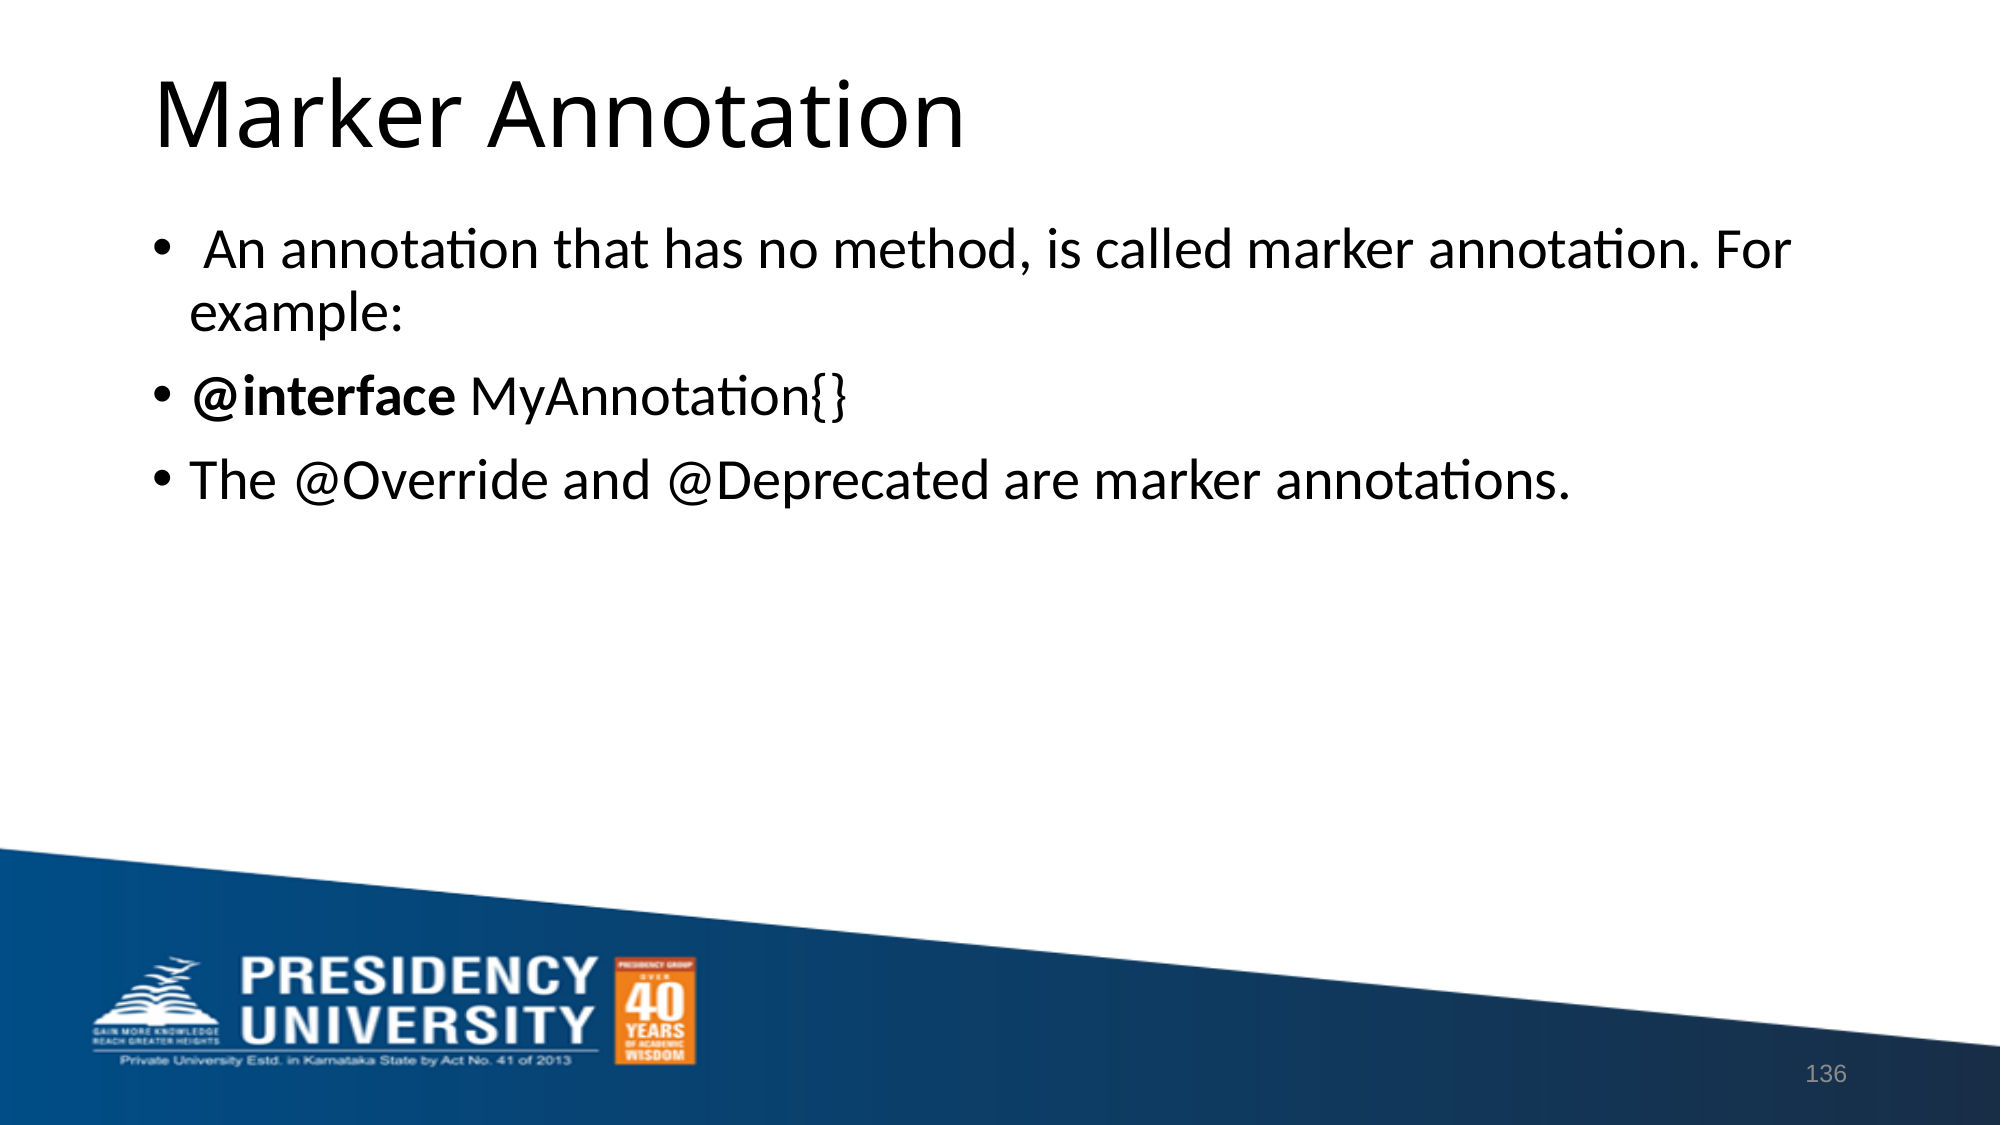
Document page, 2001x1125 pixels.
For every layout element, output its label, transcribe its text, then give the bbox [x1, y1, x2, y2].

picture [0, 845, 2000, 1125]
title Marker Annotation [137, 59, 1863, 188]
slide_number 136 [1412, 1042, 1863, 1103]
list An annotation that has no method, is called marker annotation. For example: @interface MyAnnotation{} The @Override and @Deprecated are marker annotations. [137, 210, 1863, 1014]
